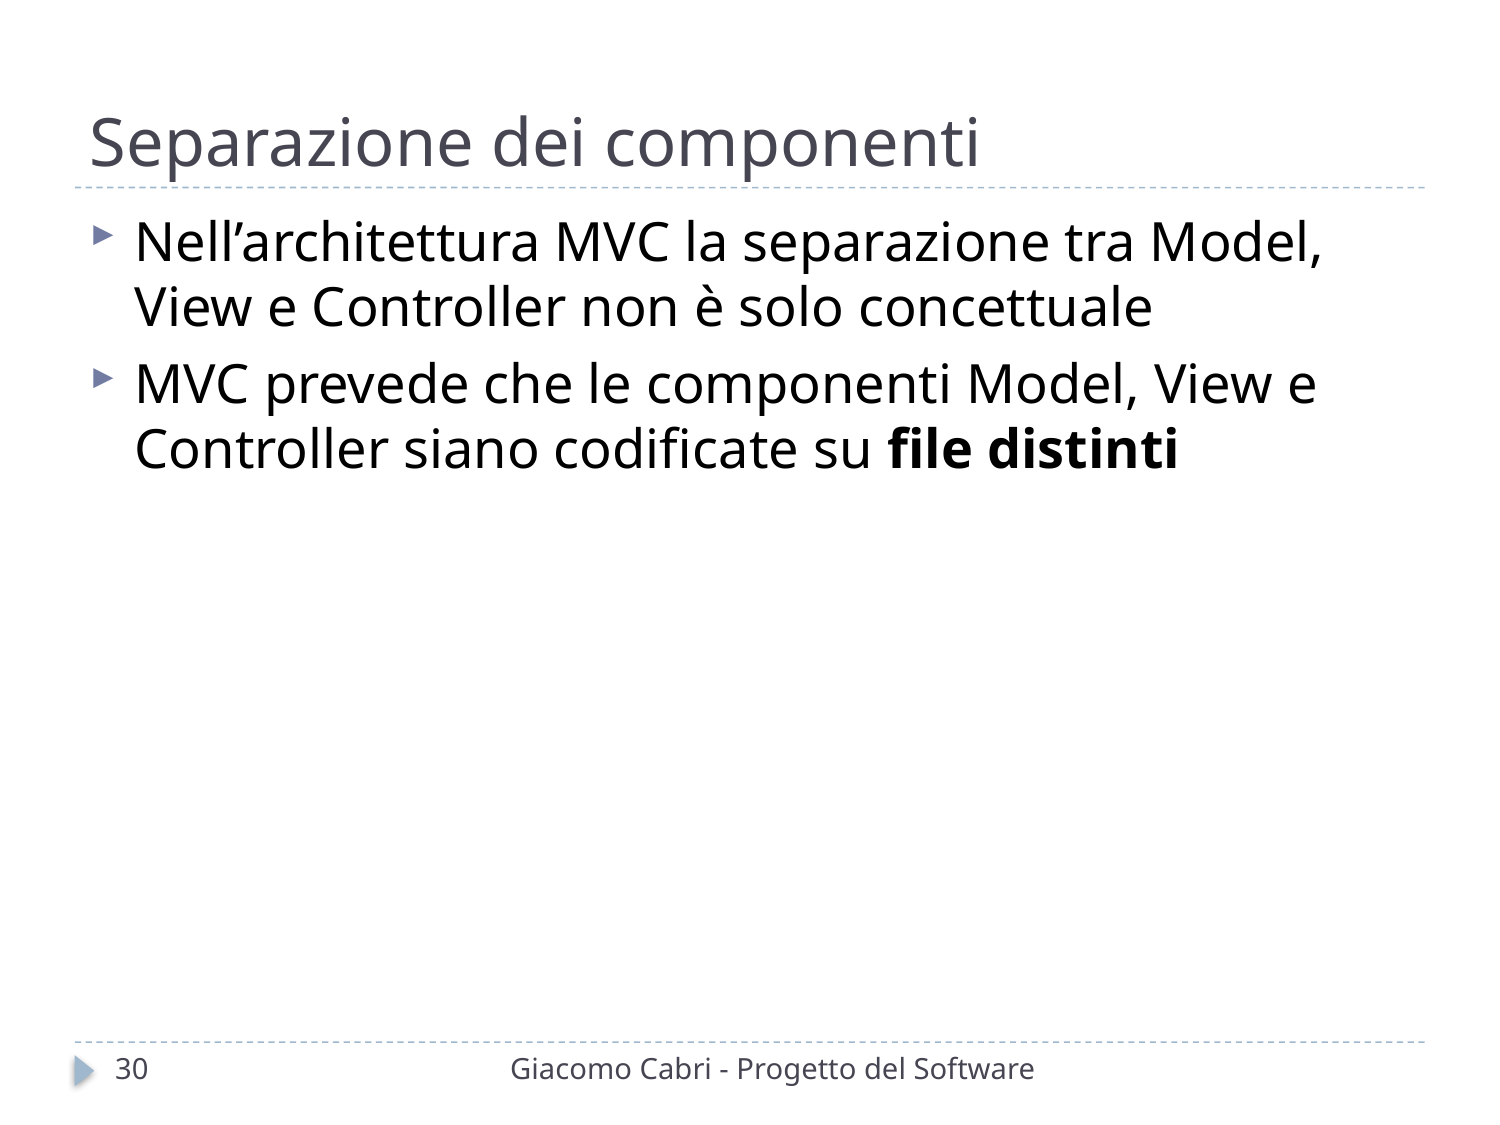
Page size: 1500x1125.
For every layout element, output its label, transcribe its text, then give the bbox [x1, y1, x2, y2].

footer Giacomo Cabri - Progetto del Software [475, 1042, 1051, 1103]
slide_number 30 [100, 1042, 426, 1103]
list Nell’architettura MVC la separazione tra Model, View e Controller non è solo concettuale MVC prevede che le componenti Model, View e Controller siano codificate su file distinti [75, 200, 1425, 1010]
title Separazione dei componenti [75, 24, 1425, 188]
